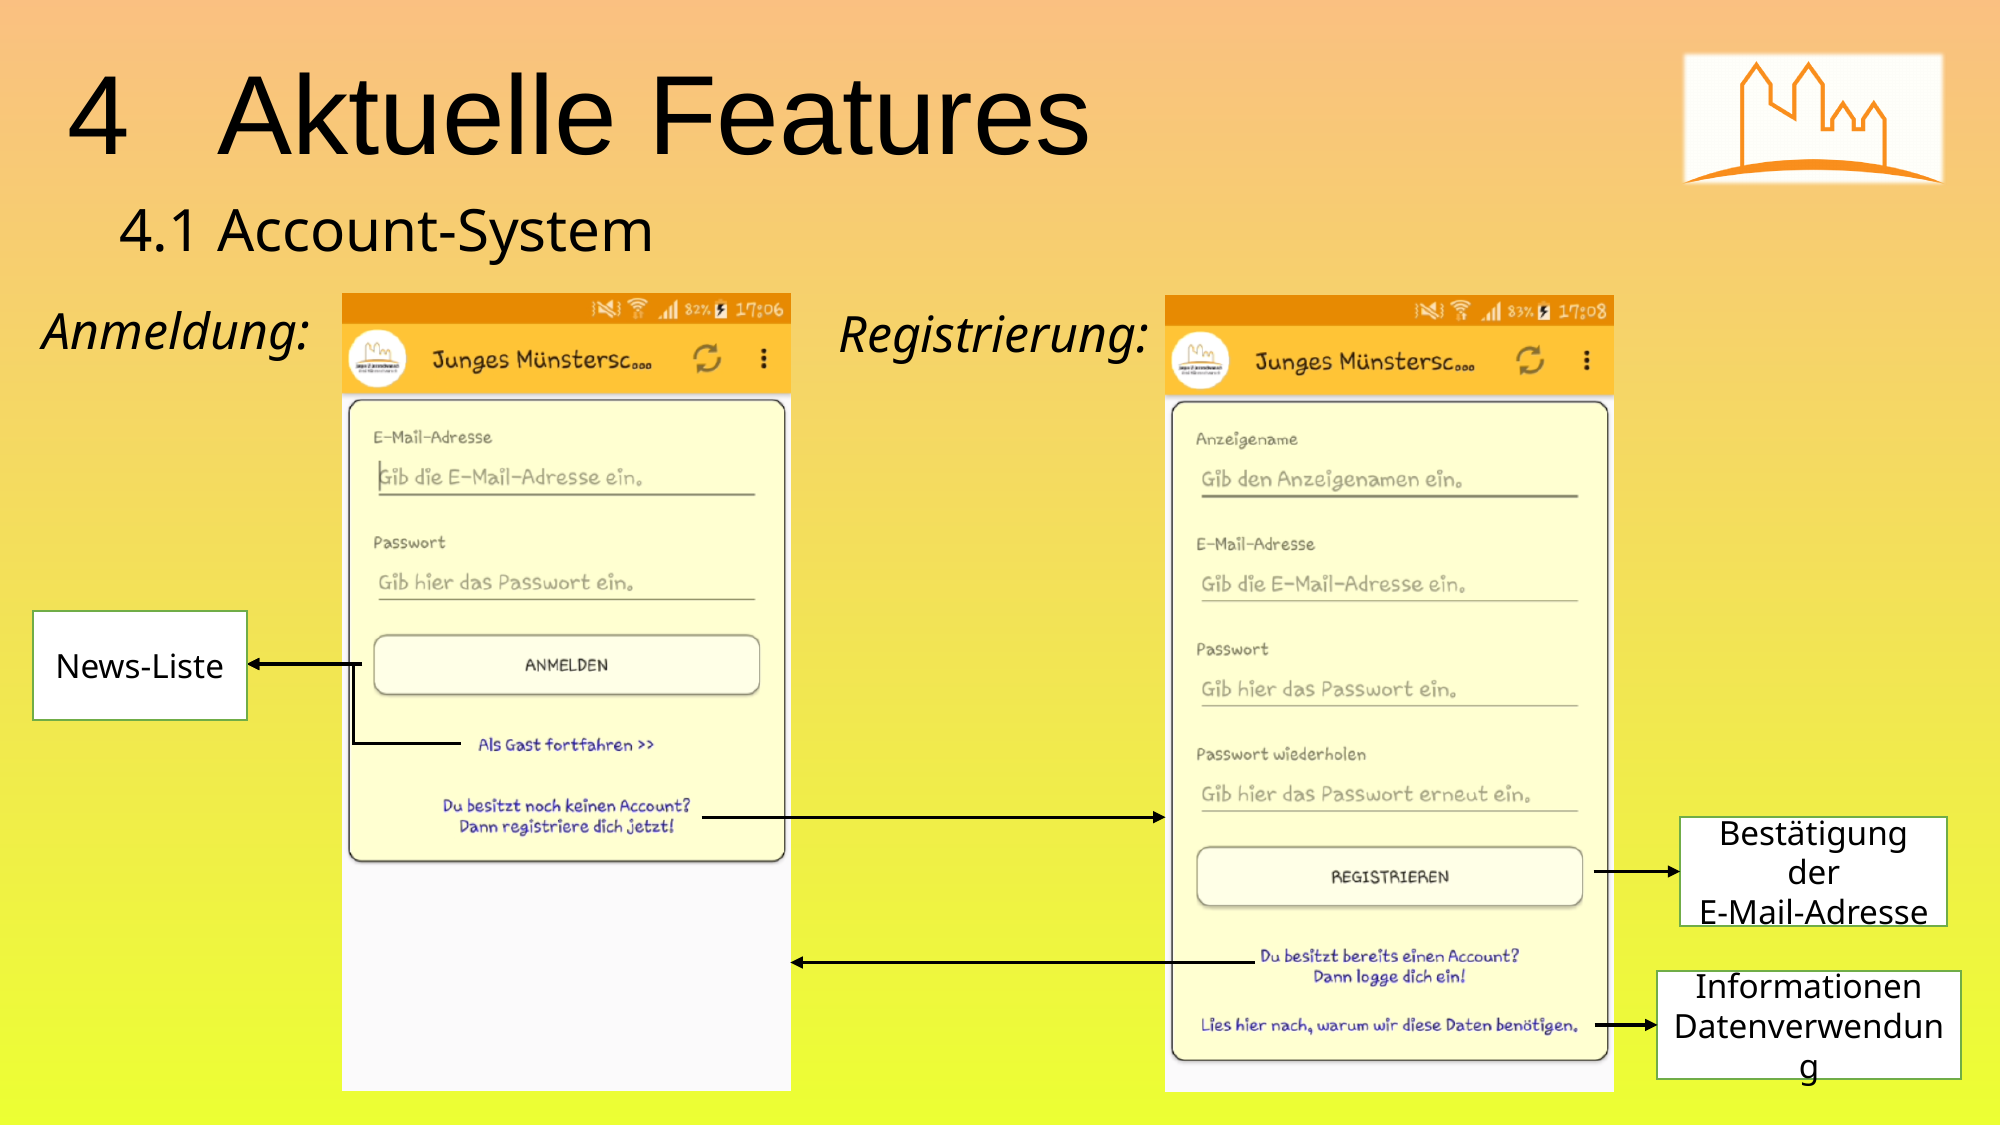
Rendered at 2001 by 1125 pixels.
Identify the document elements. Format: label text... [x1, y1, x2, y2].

picture [1680, 50, 1948, 187]
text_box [246, 664, 461, 744]
text_box News-Liste [32, 610, 248, 721]
text_box 4 Aktuelle Features [52, 34, 1681, 185]
text_box Registrierung: [823, 295, 1165, 370]
text_box Bestätigung der E-Mail-Adresse [1679, 816, 1948, 927]
picture [342, 293, 791, 1091]
text_box Informationen Datenverwendung [1656, 970, 1962, 1080]
picture [1165, 295, 1614, 1092]
text_box 4.1 Account-System [104, 186, 670, 271]
text_box Anmeldung: [28, 291, 326, 367]
